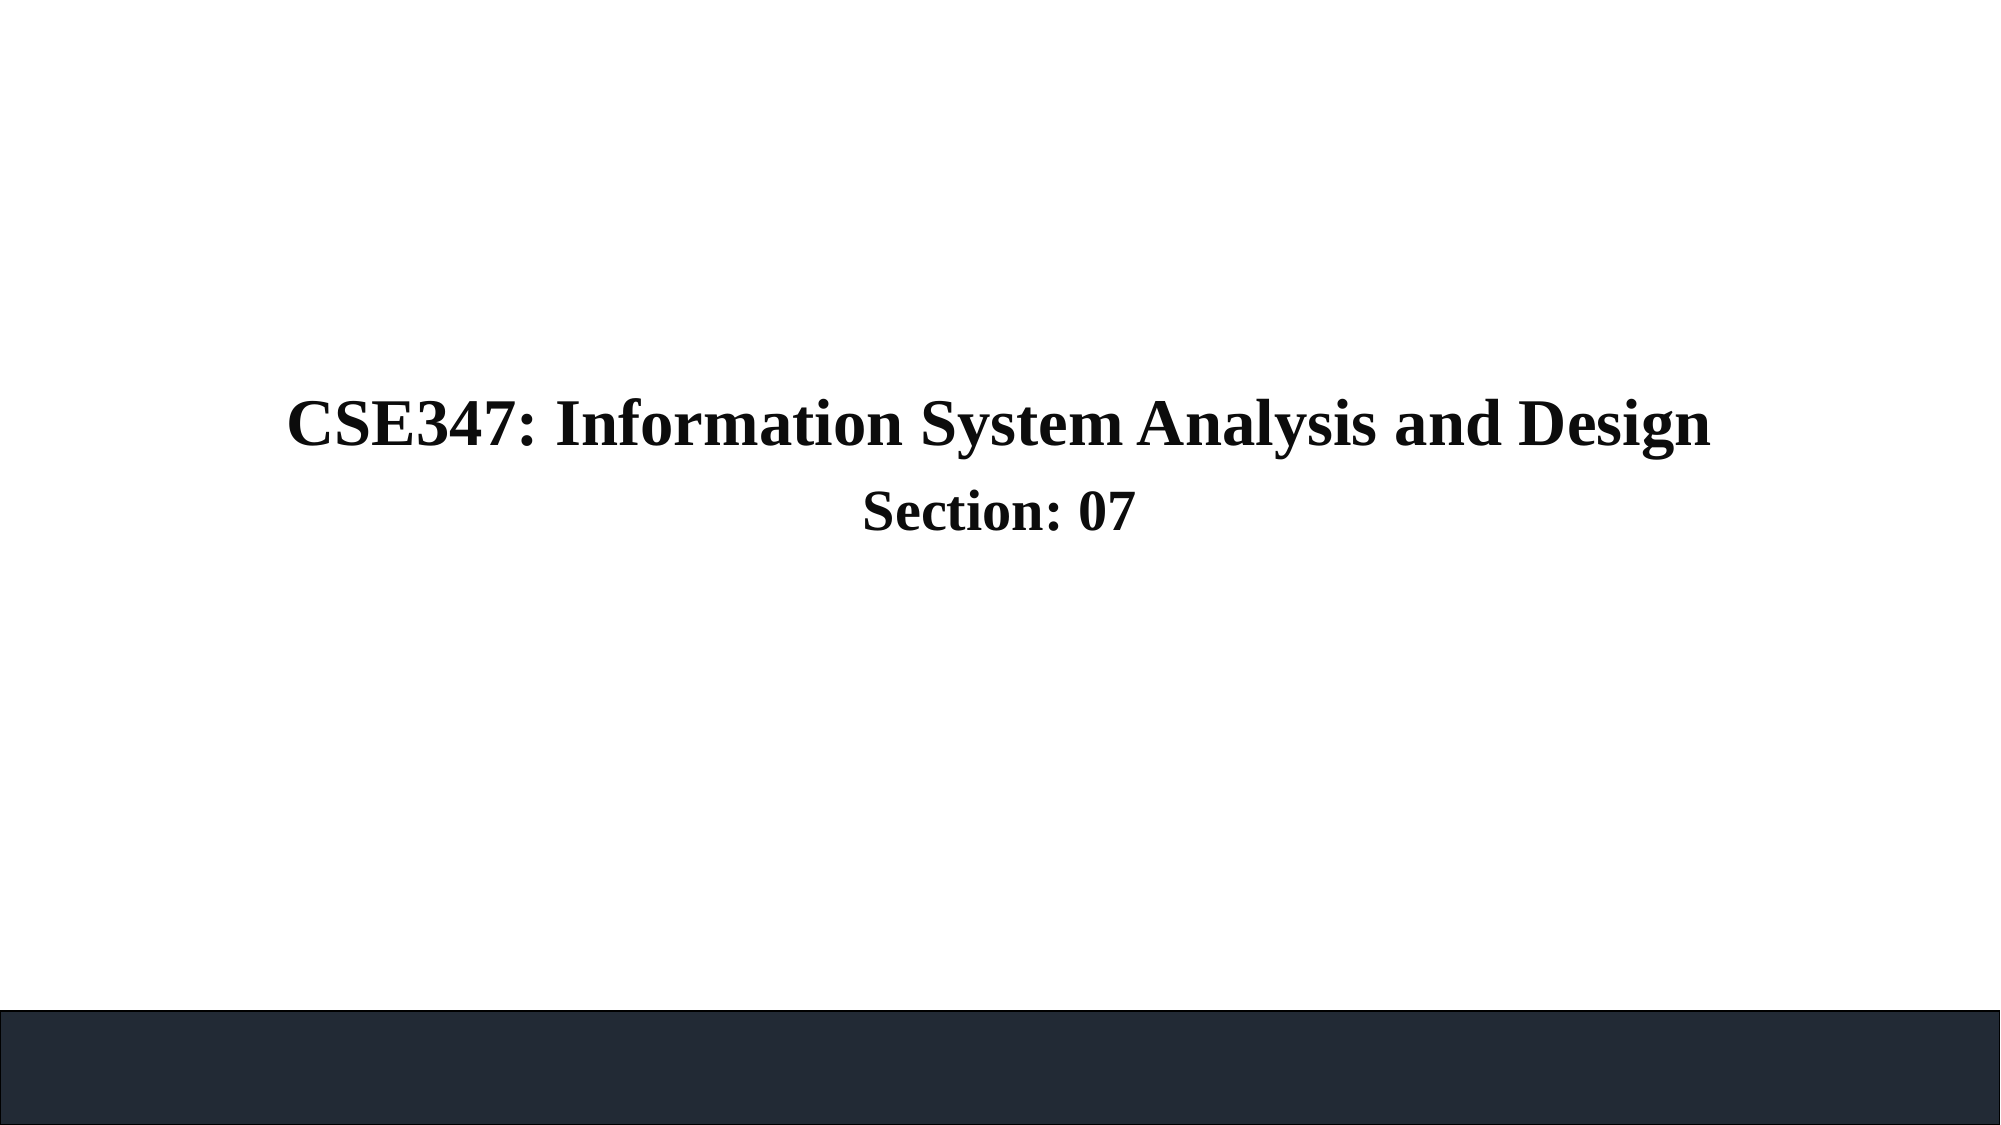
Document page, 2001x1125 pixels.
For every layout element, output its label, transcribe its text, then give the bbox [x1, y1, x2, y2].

subtitle CSE347: Information System Analysis and Design Section: 07 [0, 0, 2000, 1011]
text_box [0, 1011, 2000, 1125]
